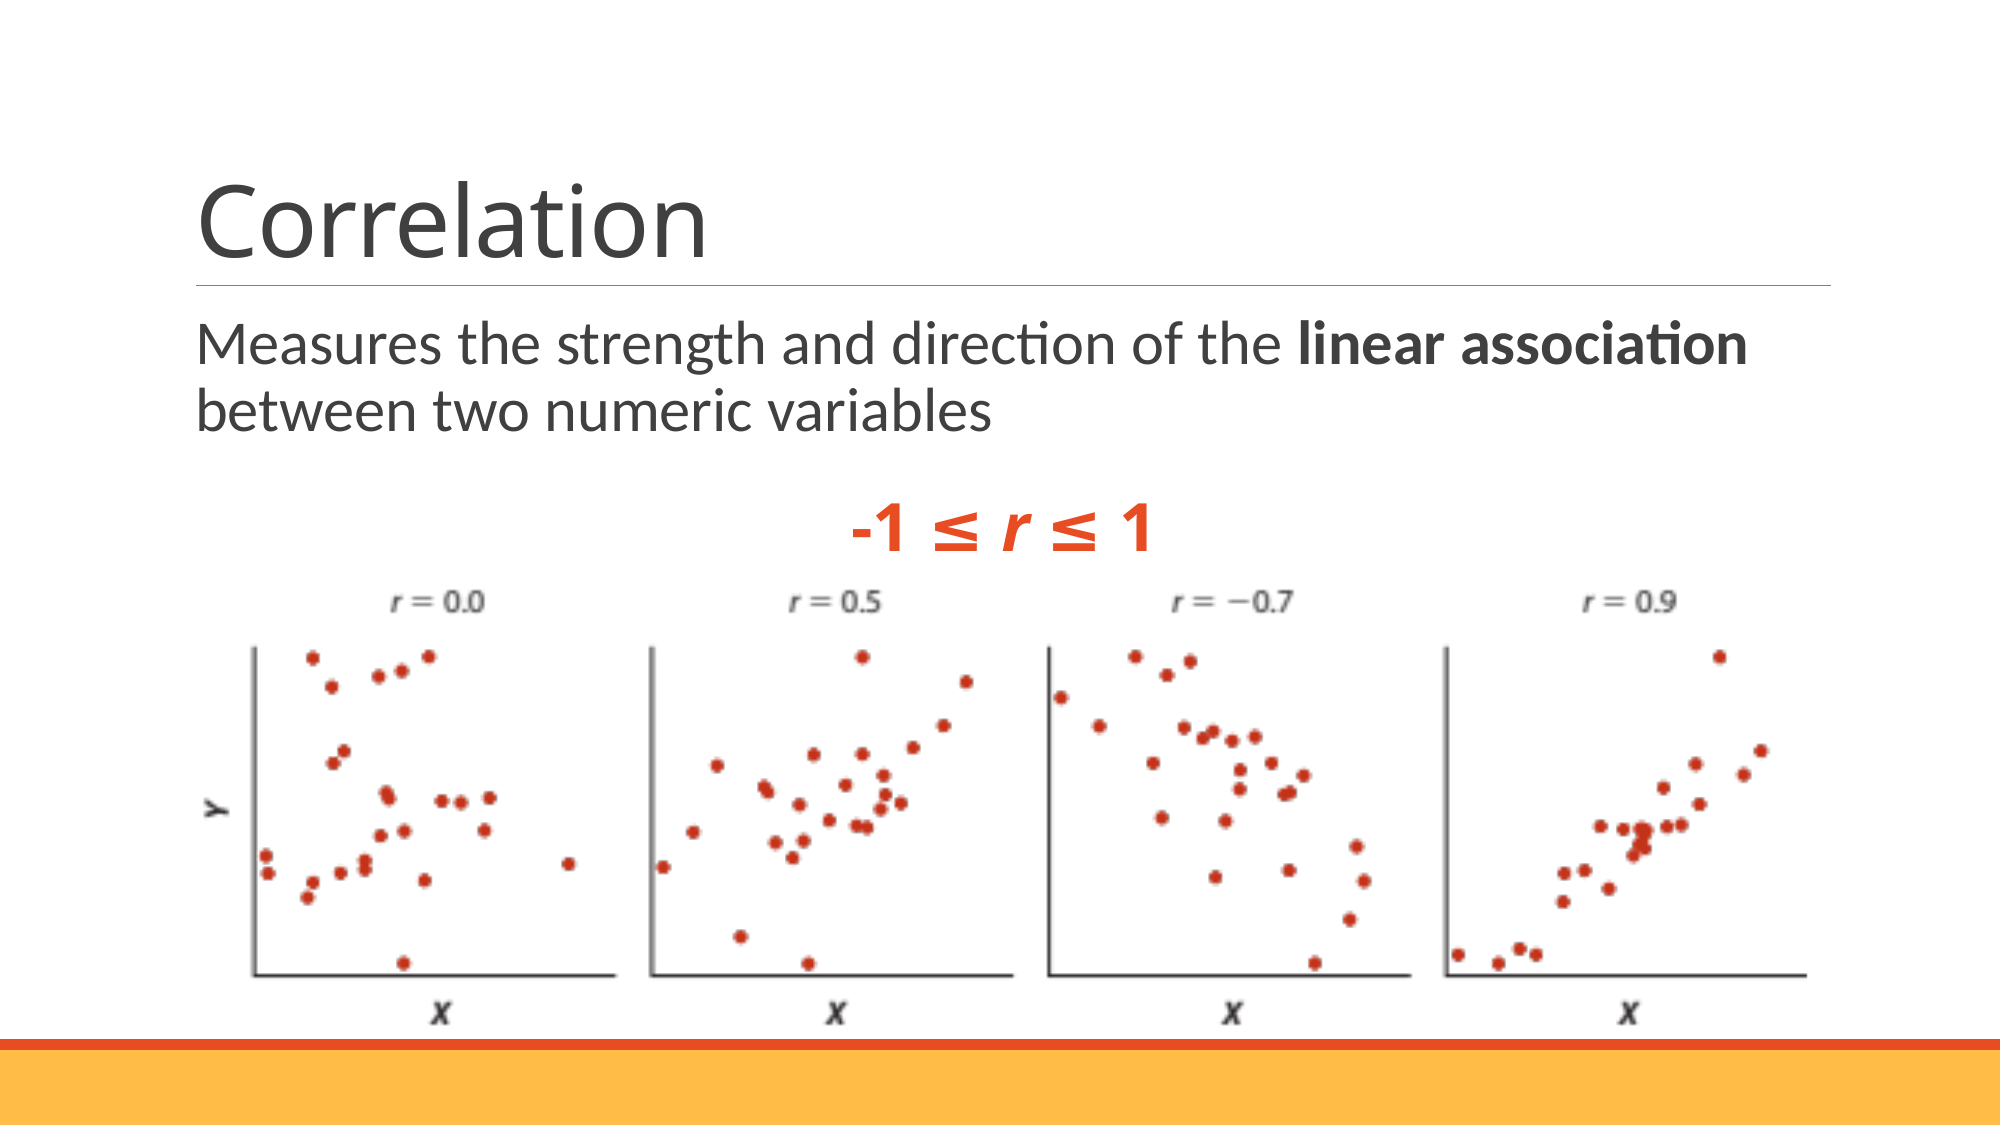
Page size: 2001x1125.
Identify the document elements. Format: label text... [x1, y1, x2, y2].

picture [202, 581, 1808, 1030]
text_box -1 ≤ r ≤ 1 [836, 477, 1174, 573]
list Measures the strength and direction of the linear association between two numeric variables [180, 302, 1830, 963]
title Correlation [180, 47, 1830, 285]
